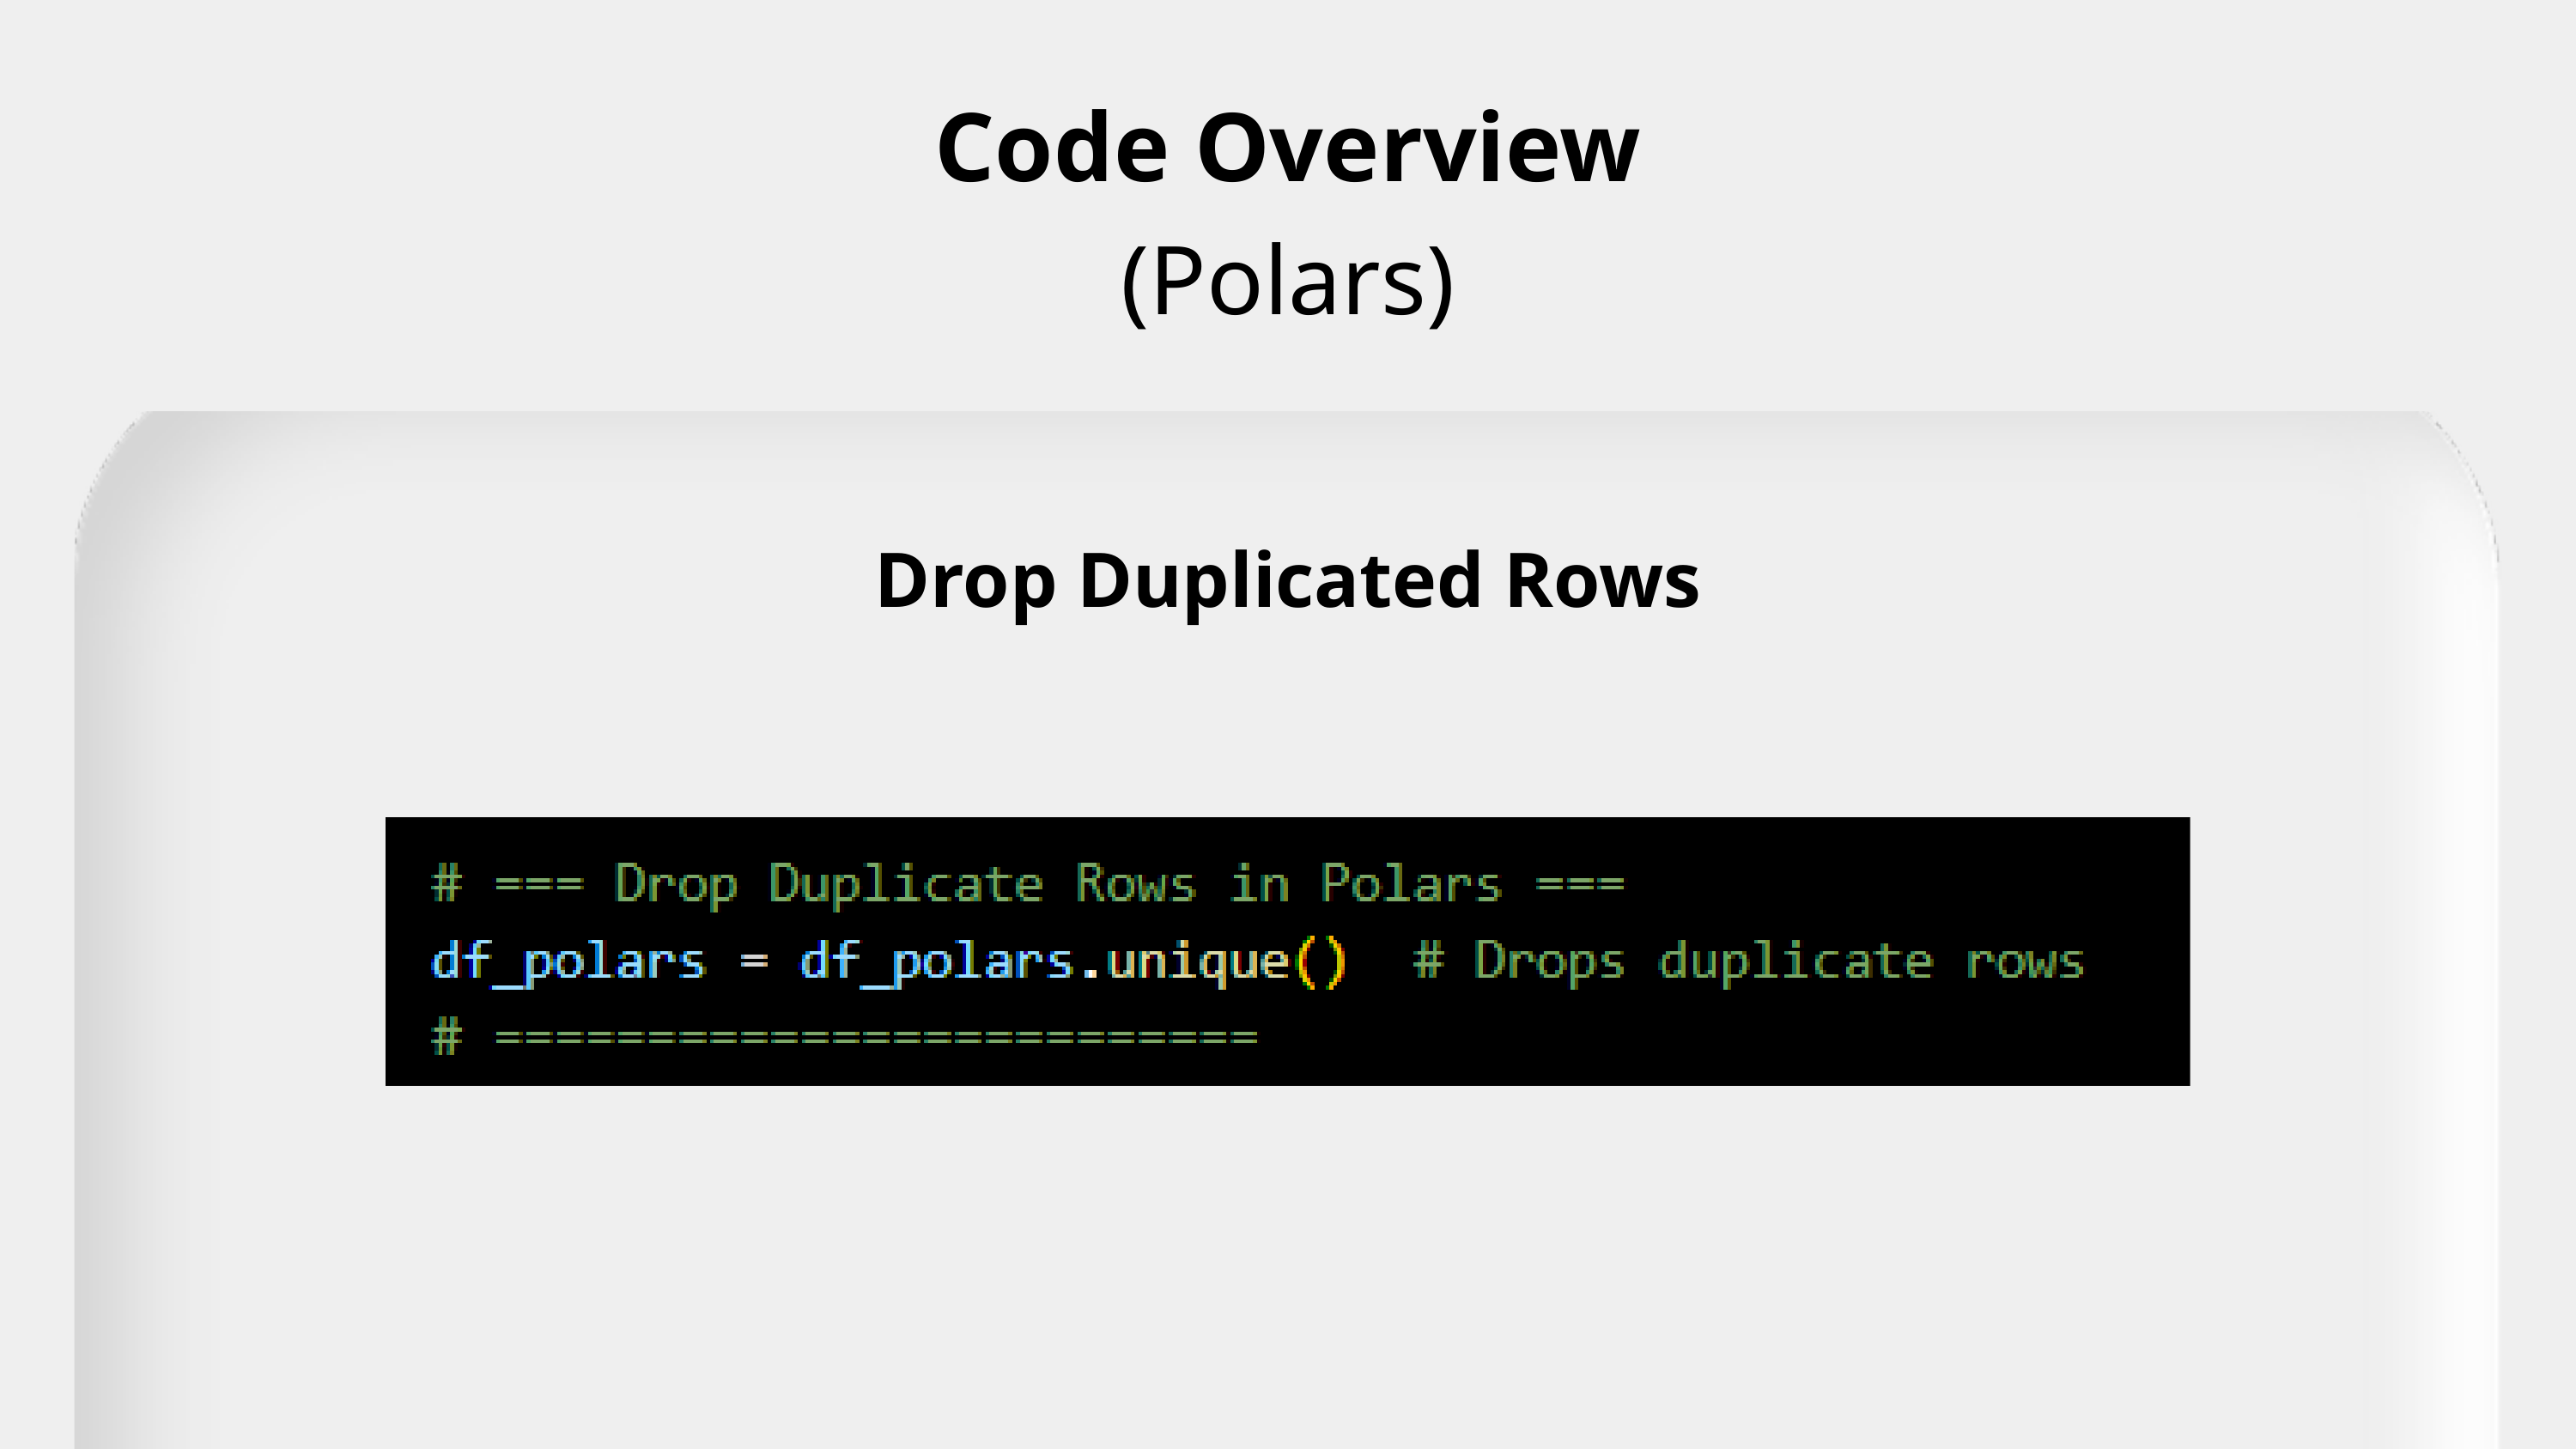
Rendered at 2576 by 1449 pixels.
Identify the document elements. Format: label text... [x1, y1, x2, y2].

text_box [386, 817, 2190, 1086]
text_box Drop Duplicated Rows [195, 517, 2381, 623]
text_box [74, 411, 2502, 1449]
text_box Code Overview (Polars) [392, 68, 2184, 334]
